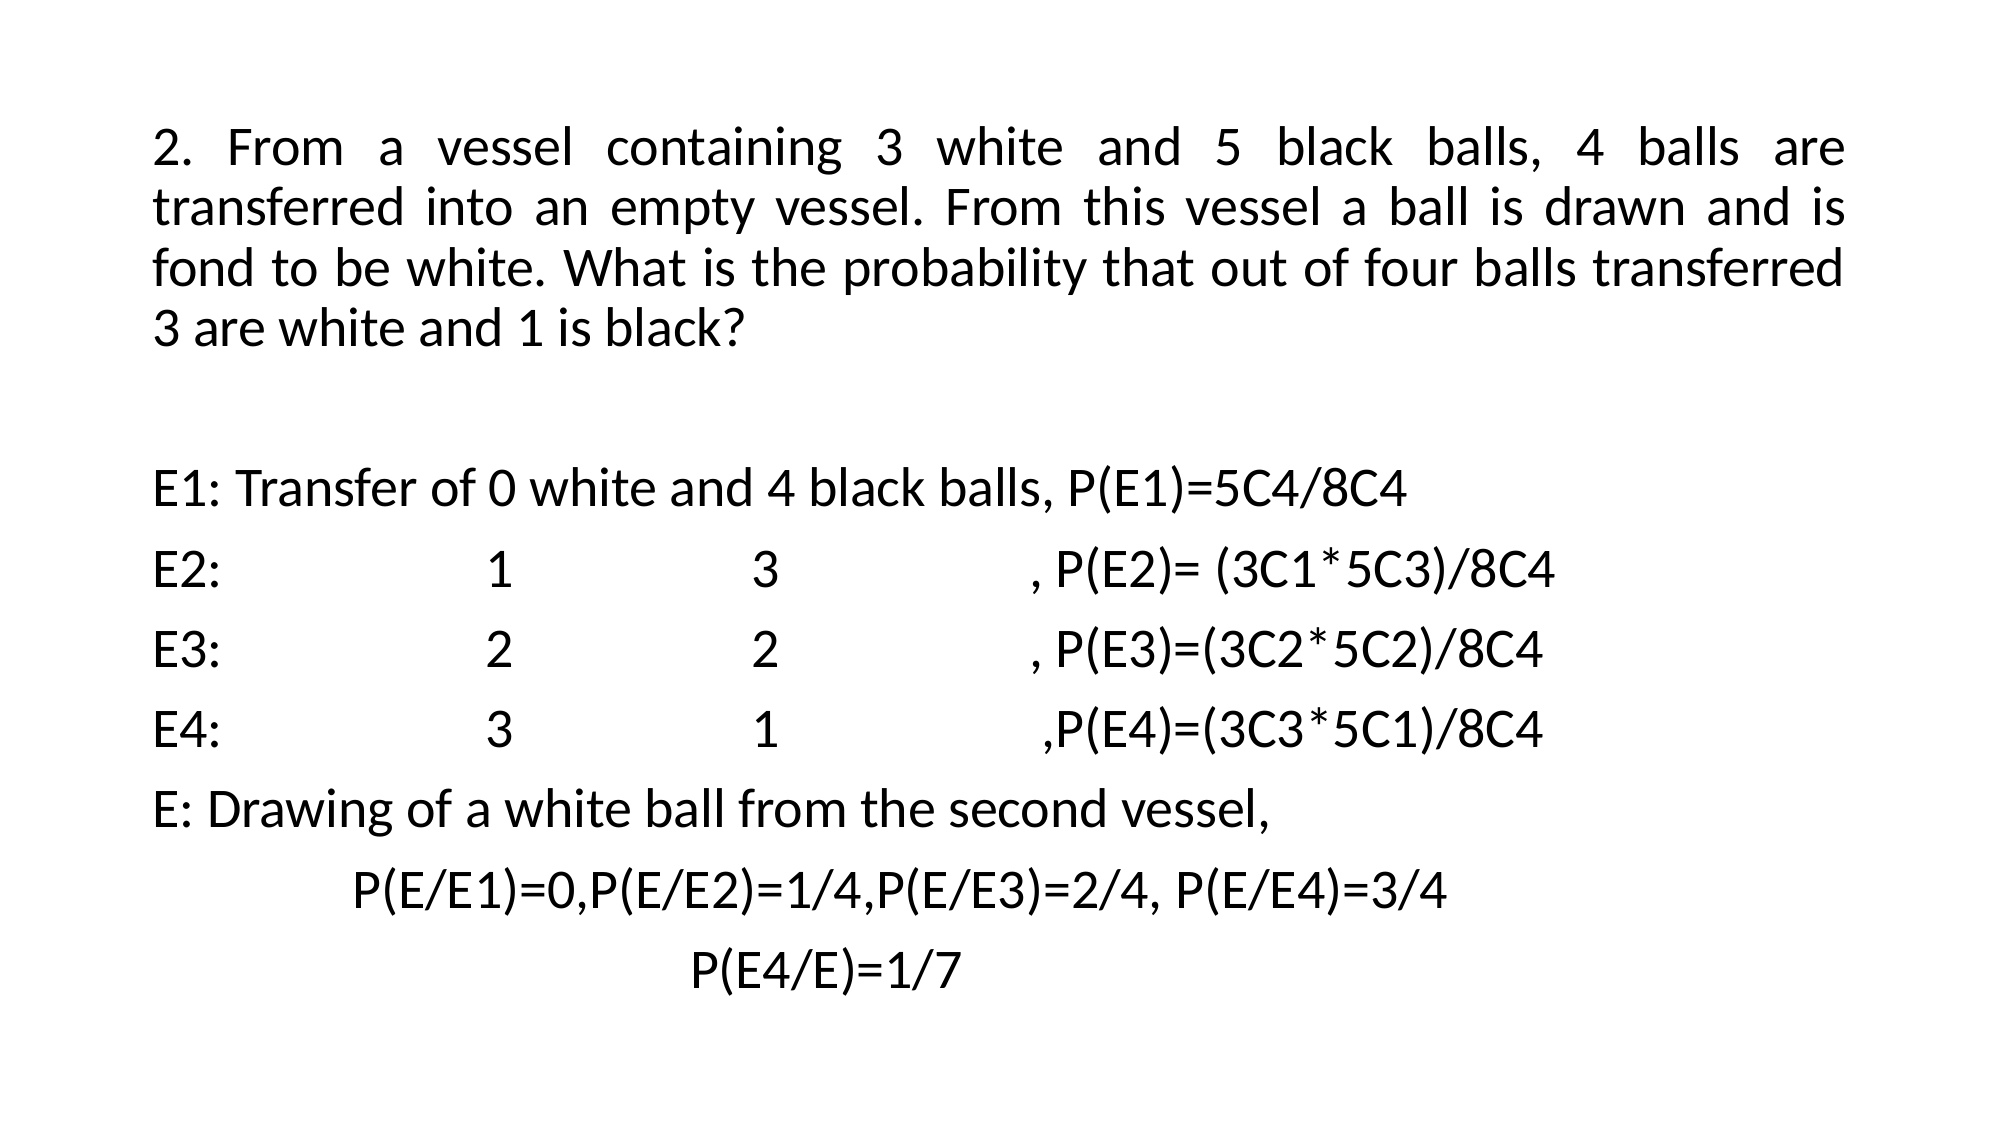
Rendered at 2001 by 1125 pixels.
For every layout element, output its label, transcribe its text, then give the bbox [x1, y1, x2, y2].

list 2. From a vessel containing 3 white and 5 black balls, 4 balls are transferred into an empty vessel. From this vessel a ball is drawn and is fond to be white. What is the probability that out of four balls transferred 3 are white and 1 is black? Solution: E1: Transfer of 0 white and 4 black balls, P(E1)=5C4/8C4 E2: 1 3 , P(E2)= (3C1*5C3)/8C4 E3: 2 2 , P(E3)=(3C2*5C2)/8C4 E4: 3 1 ,P(E4)=(3C3*5C1)/8C4 E: Drawing of a white ball from the second vessel, P(E/E1)=0,P(E/E2)=1/4,P(E/E3)=2/4, P(E/E4)=3/4 P(E4/E)=1/7 [137, 109, 1863, 1014]
